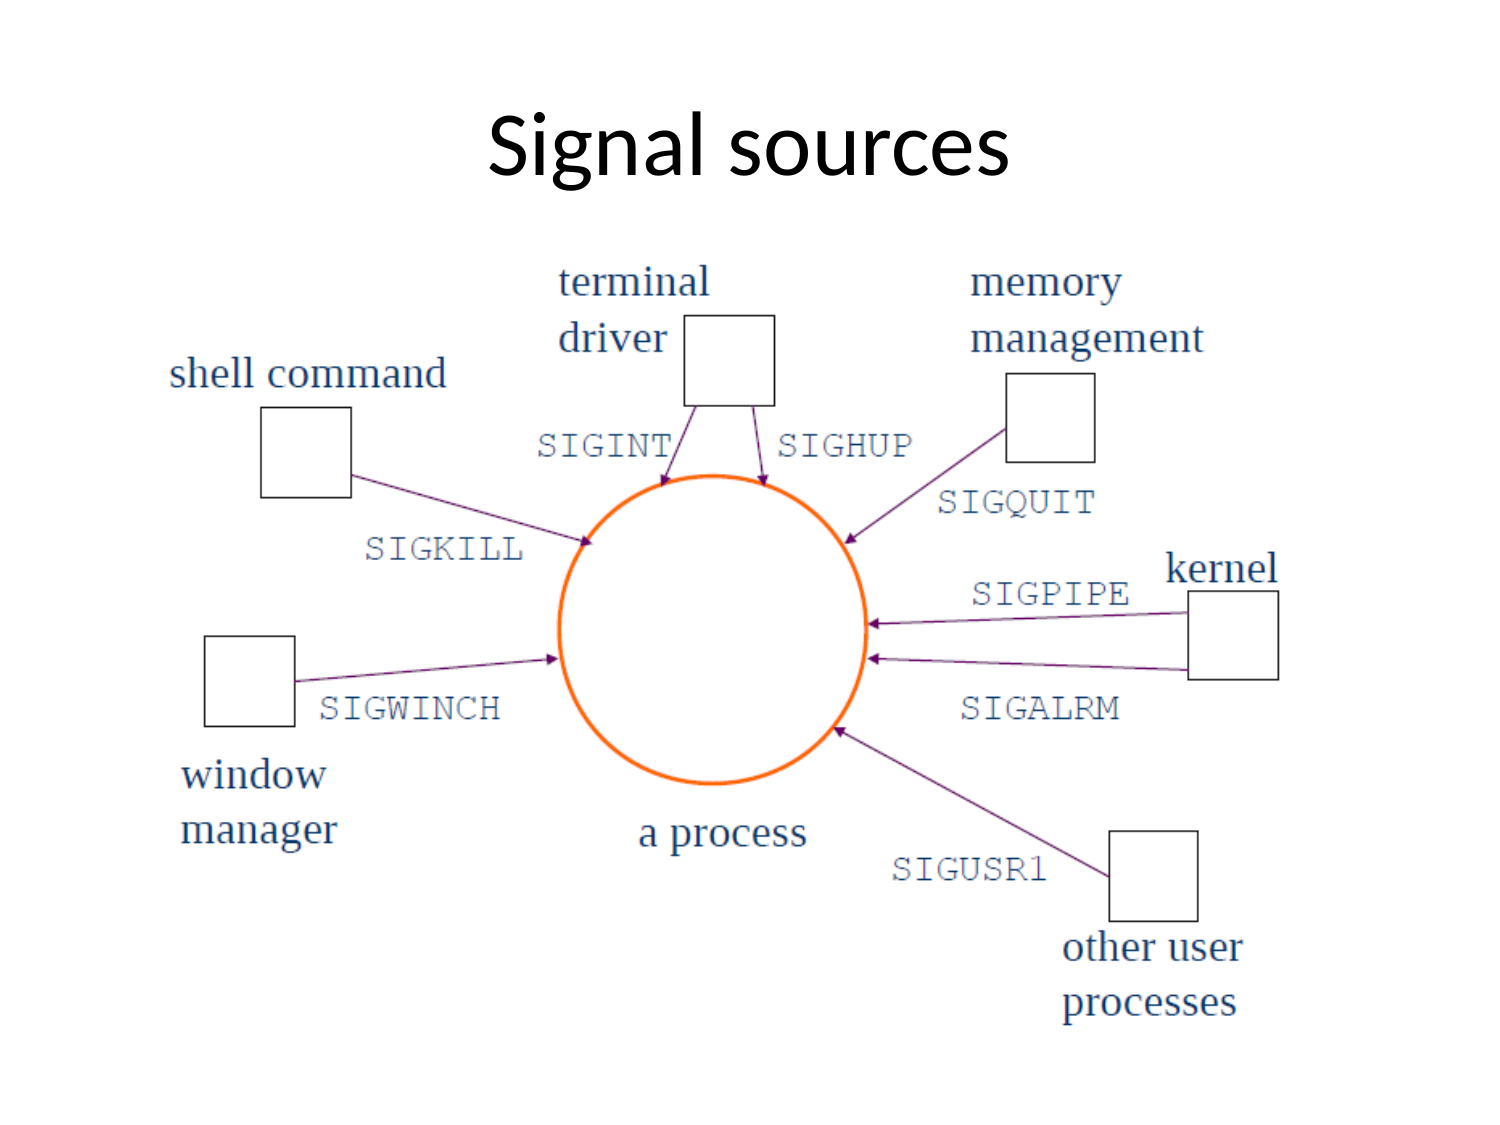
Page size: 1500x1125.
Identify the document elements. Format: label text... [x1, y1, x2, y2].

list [48, 262, 1405, 1032]
title Signal sources [75, 45, 1425, 233]
